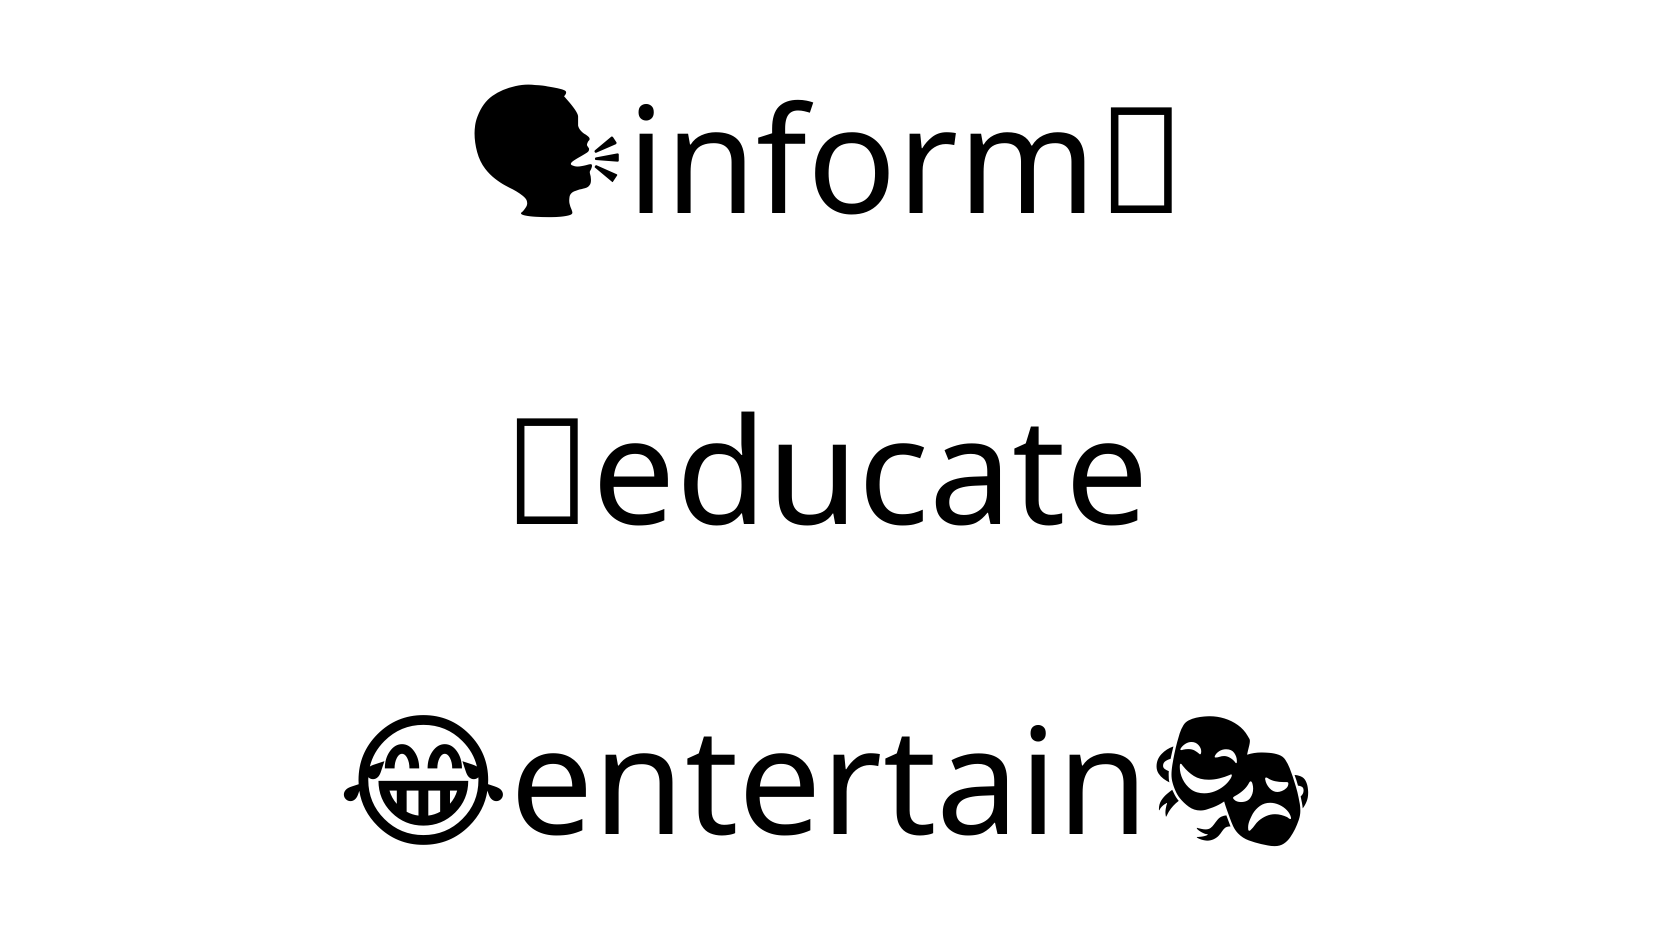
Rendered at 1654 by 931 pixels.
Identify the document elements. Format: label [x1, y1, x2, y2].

text_box [245, 124, 1409, 806]
